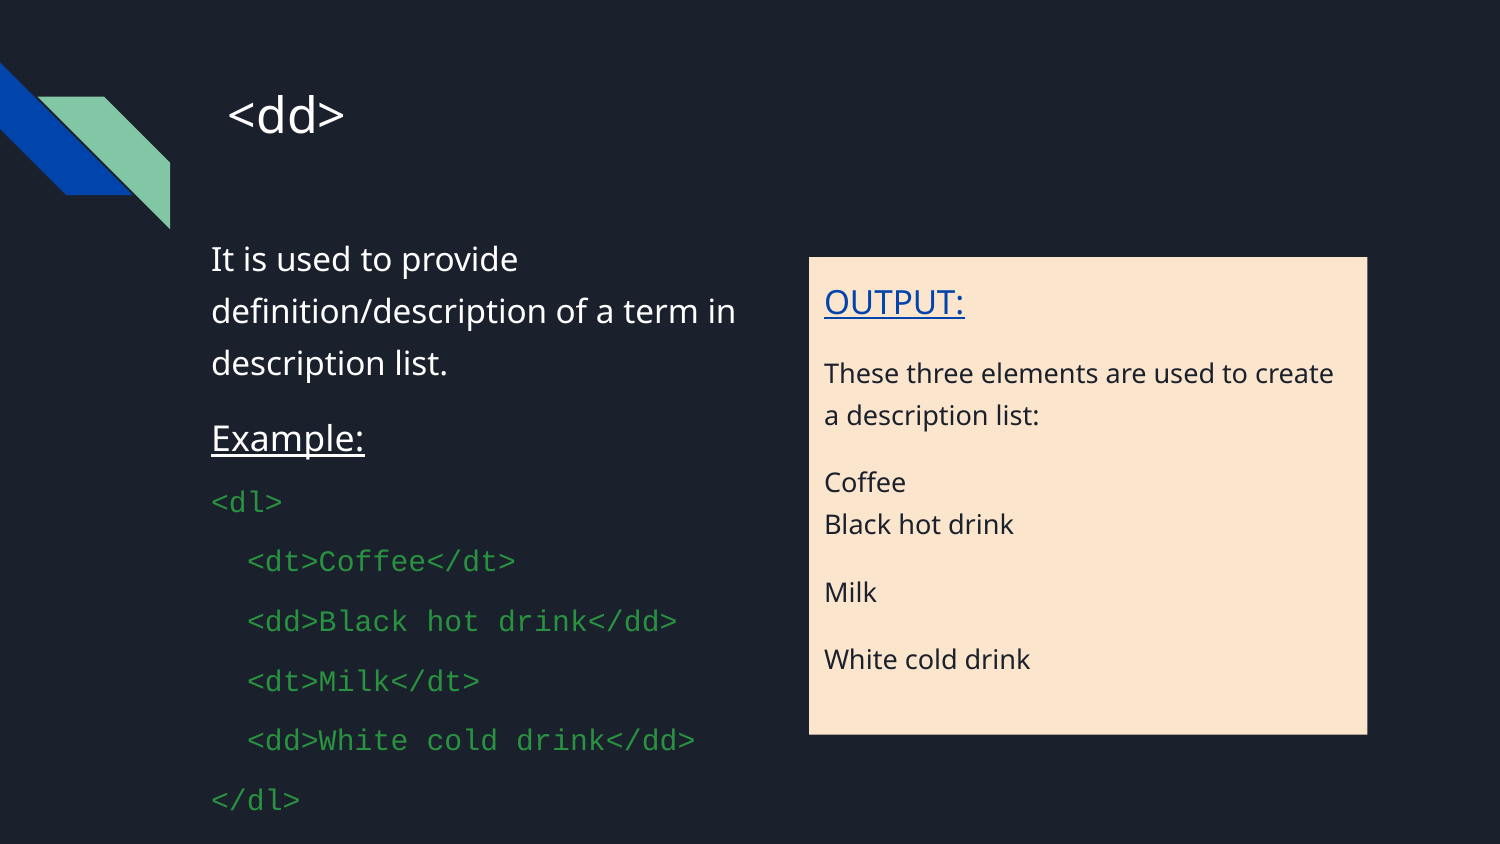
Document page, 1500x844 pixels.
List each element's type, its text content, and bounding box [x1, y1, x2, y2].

list OUTPUT: These three elements are used to create a description list: Coffee Black hot drink Milk White cold drink [809, 257, 1368, 735]
title <dd> [212, 64, 1368, 215]
list It is used to provide definition/description of a term in description list. Example: <dl> <dt>Coffee</dt> <dd>Black hot drink</dd> <dt>Milk</dt> <dd>White cold drink</dd> </dl> [196, 214, 825, 840]
